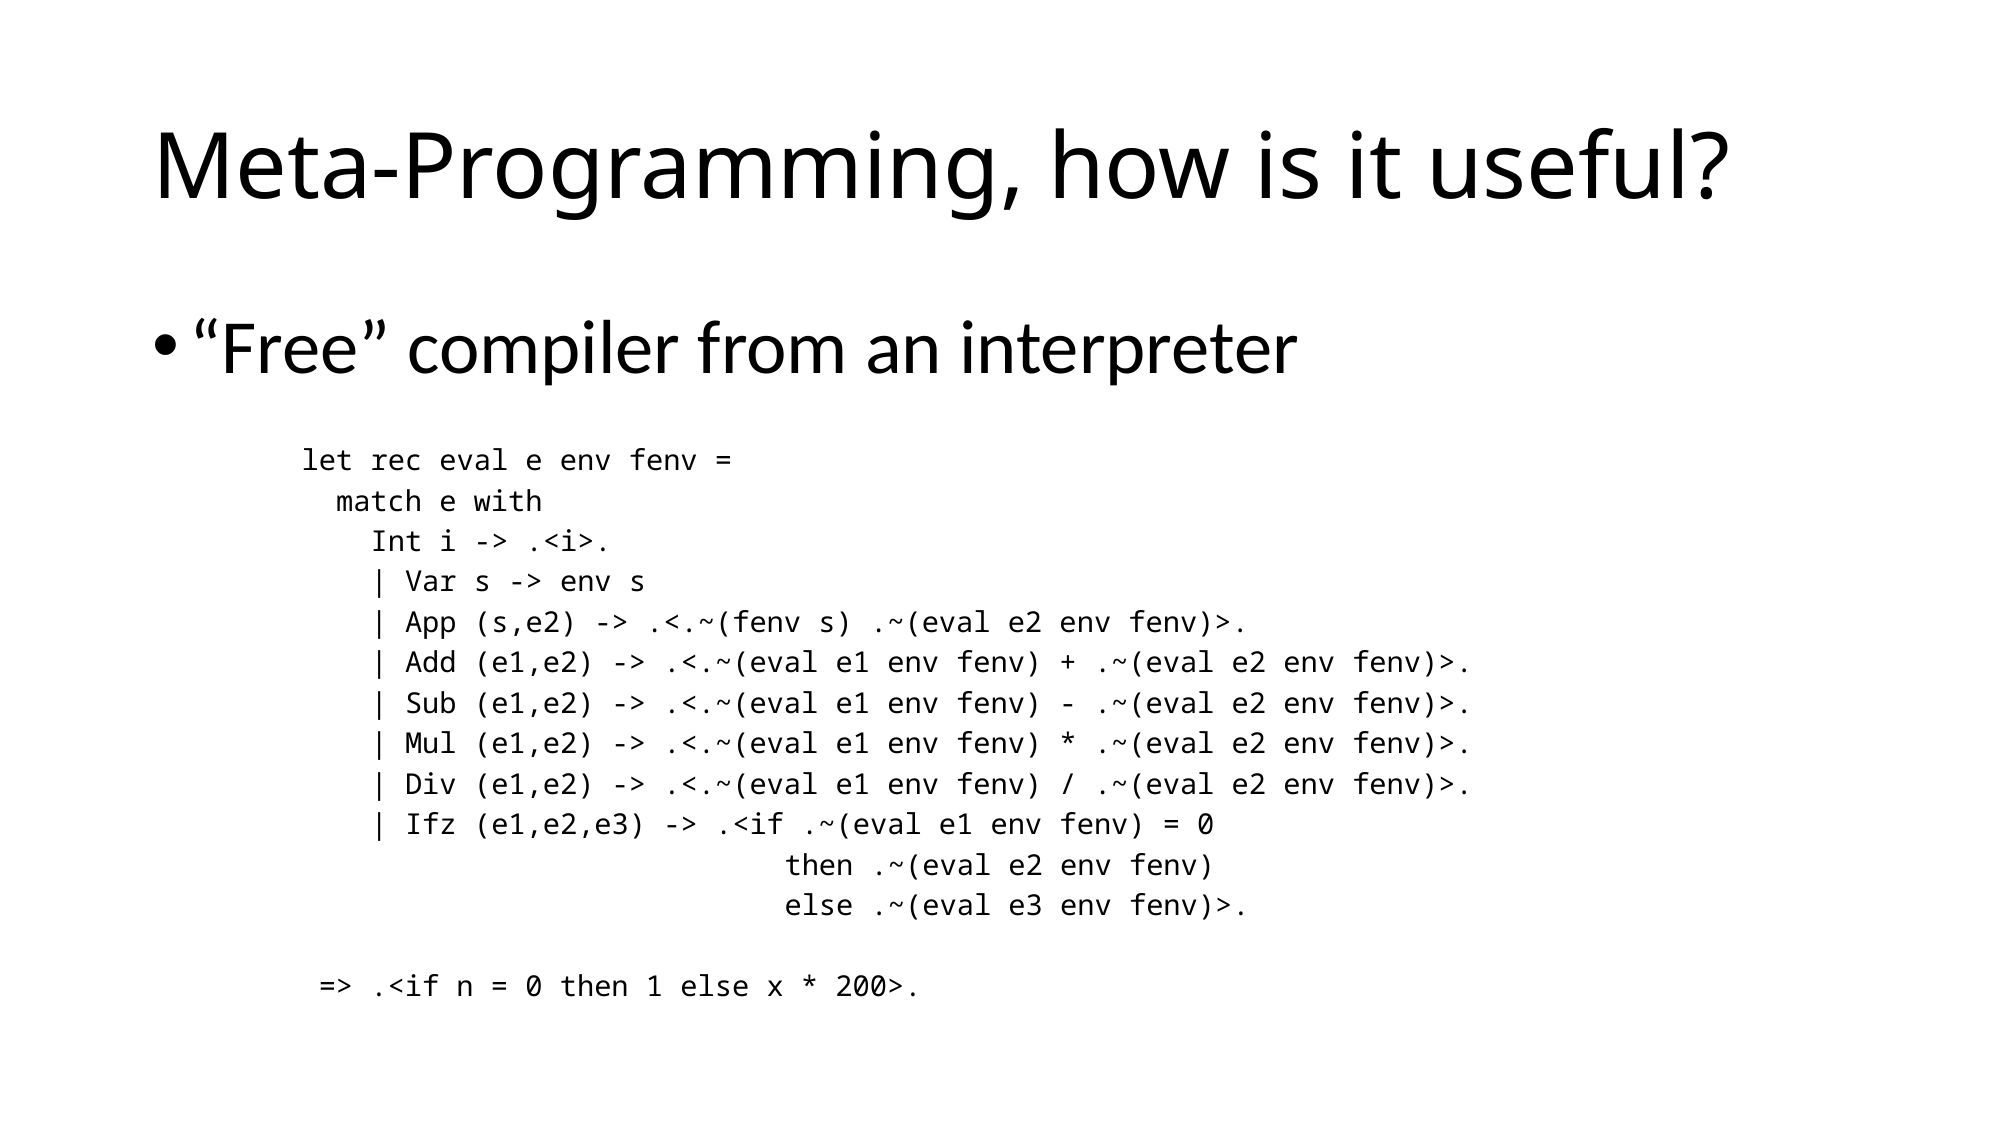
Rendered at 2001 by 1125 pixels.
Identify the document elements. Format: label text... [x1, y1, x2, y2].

title Meta-Programming, how is it useful? [137, 59, 1863, 278]
list “Free” compiler from an interpreter let rec eval e env fenv = match e with Int i -> .<i>. | Var s -> env s | App (s,e2) -> .<.~(fenv s) .~(eval e2 env fenv)>. | Add (e1,e2) -> .<.~(eval e1 env fenv) + .~(eval e2 env fenv)>. | Sub (e1,e2) -> .<.~(eval e1 env fenv) - .~(eval e2 env fenv)>. | Mul (e1,e2) -> .<.~(eval e1 env fenv) * .~(eval e2 env fenv)>. | Div (e1,e2) -> .<.~(eval e1 env fenv) / .~(eval e2 env fenv)>. | Ifz (e1,e2,e3) -> .<if .~(eval e1 env fenv) = 0 then .~(eval e2 env fenv) else .~(eval e3 env fenv)>. => .<if n = 0 then 1 else x * 200>. [137, 299, 1863, 1014]
